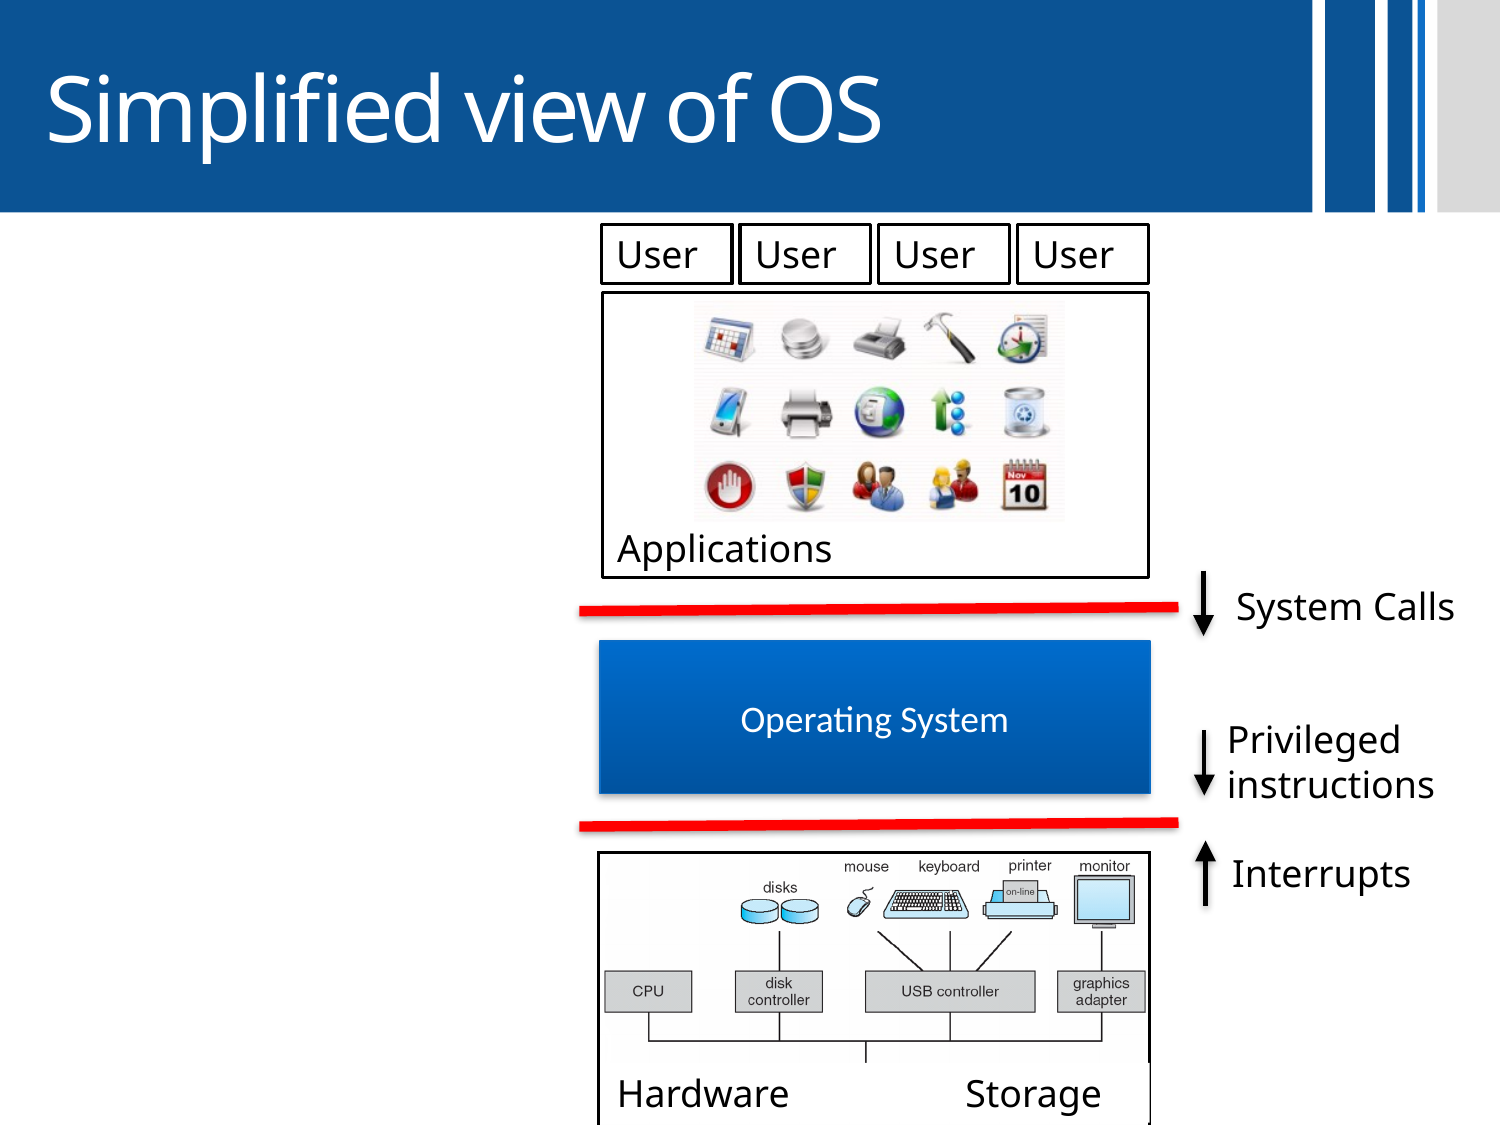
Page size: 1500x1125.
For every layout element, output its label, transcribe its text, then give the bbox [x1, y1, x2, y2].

text_box User [878, 224, 1010, 284]
text_box System Calls [1221, 575, 1471, 636]
text_box Privileged instructions [1212, 708, 1451, 814]
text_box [579, 606, 1179, 612]
text_box Operating System [599, 640, 1151, 794]
text_box Interrupts [1217, 842, 1427, 903]
text_box User [601, 224, 733, 284]
text_box Applications [602, 292, 1149, 578]
text_box User [1017, 224, 1149, 284]
picture [694, 300, 1065, 523]
text_box User [739, 224, 871, 284]
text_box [599, 853, 1151, 1125]
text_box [579, 822, 1179, 827]
title Simplified view of OS [0, 0, 1313, 213]
